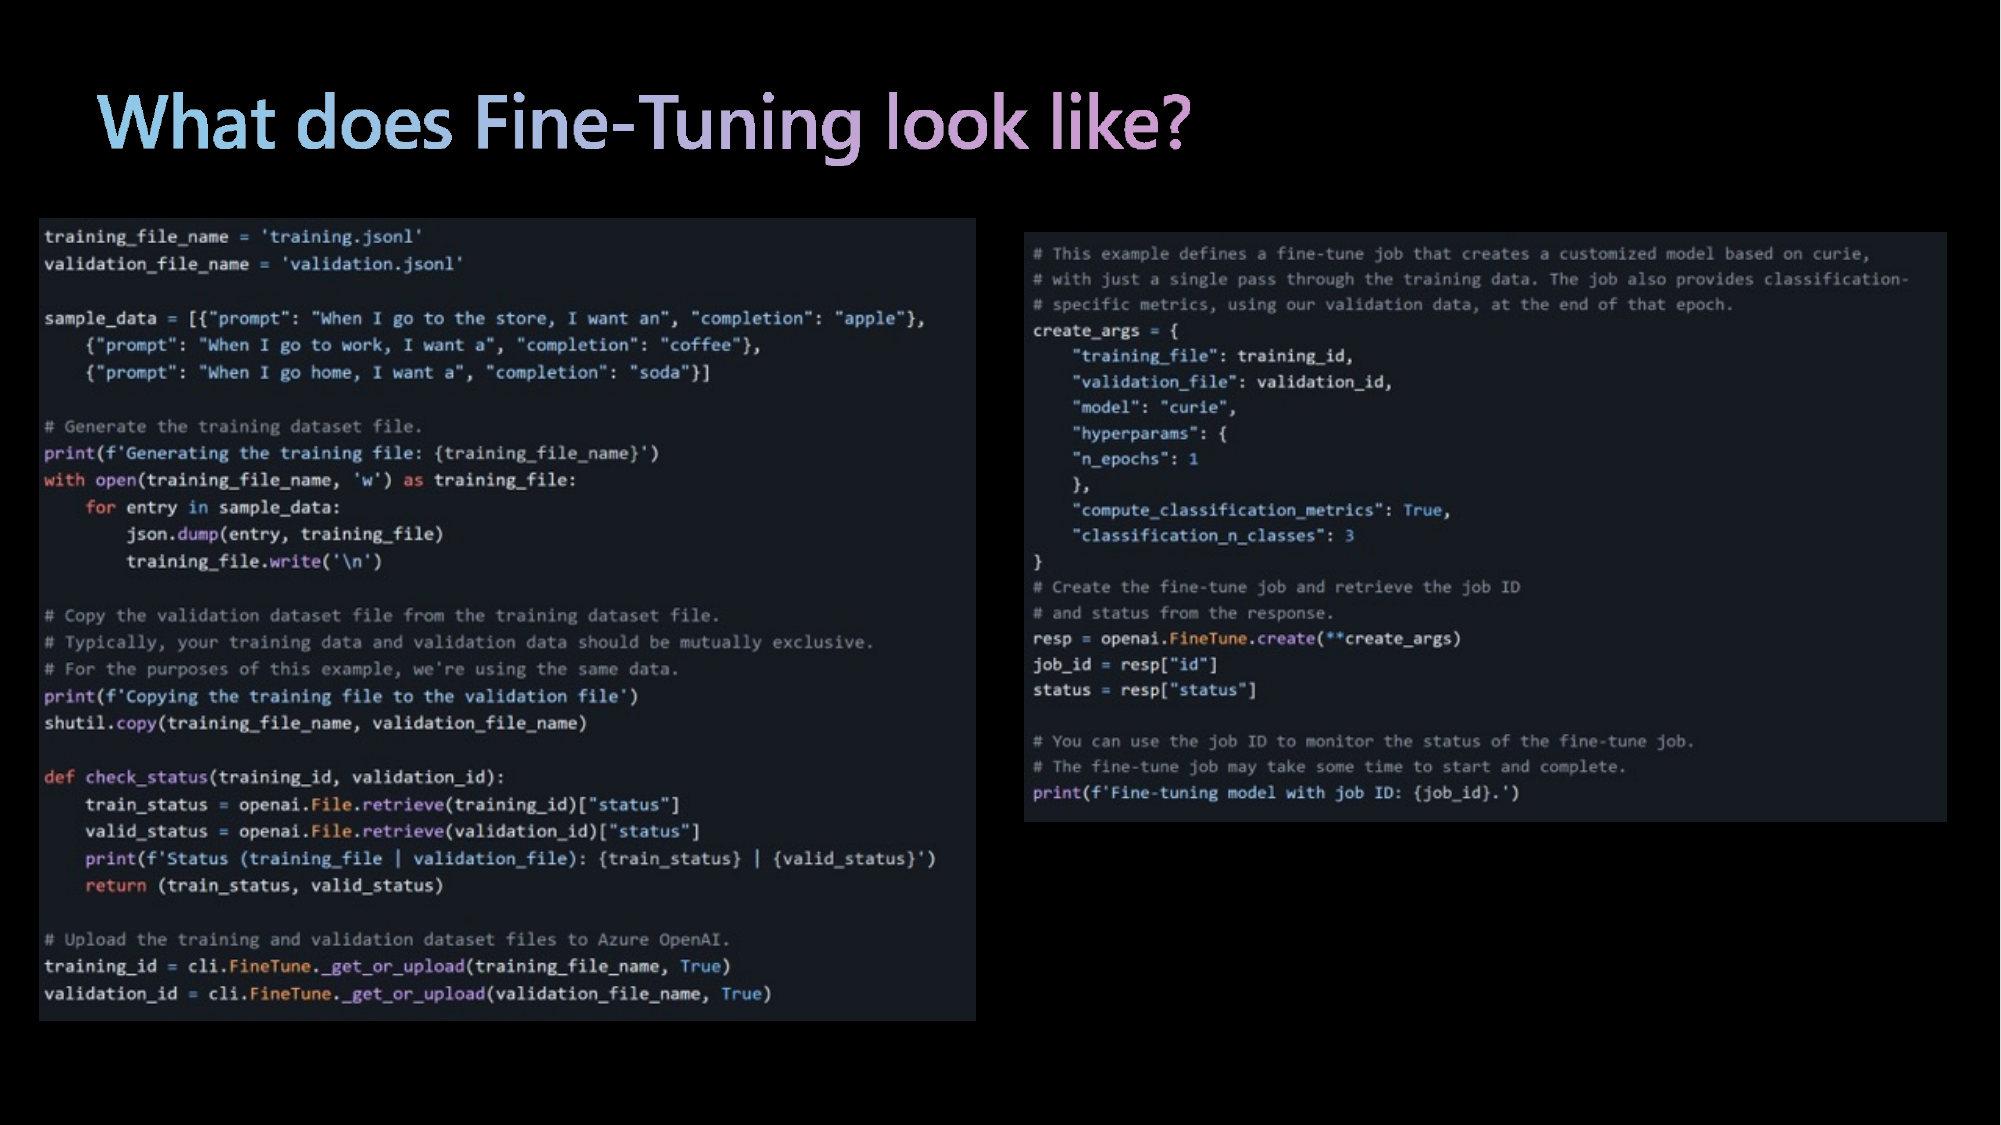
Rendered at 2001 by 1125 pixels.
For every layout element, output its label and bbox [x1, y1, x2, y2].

picture [639, 92, 1190, 166]
picture [613, 124, 634, 131]
picture [1024, 232, 1947, 823]
picture [97, 92, 607, 149]
picture [39, 218, 976, 1022]
